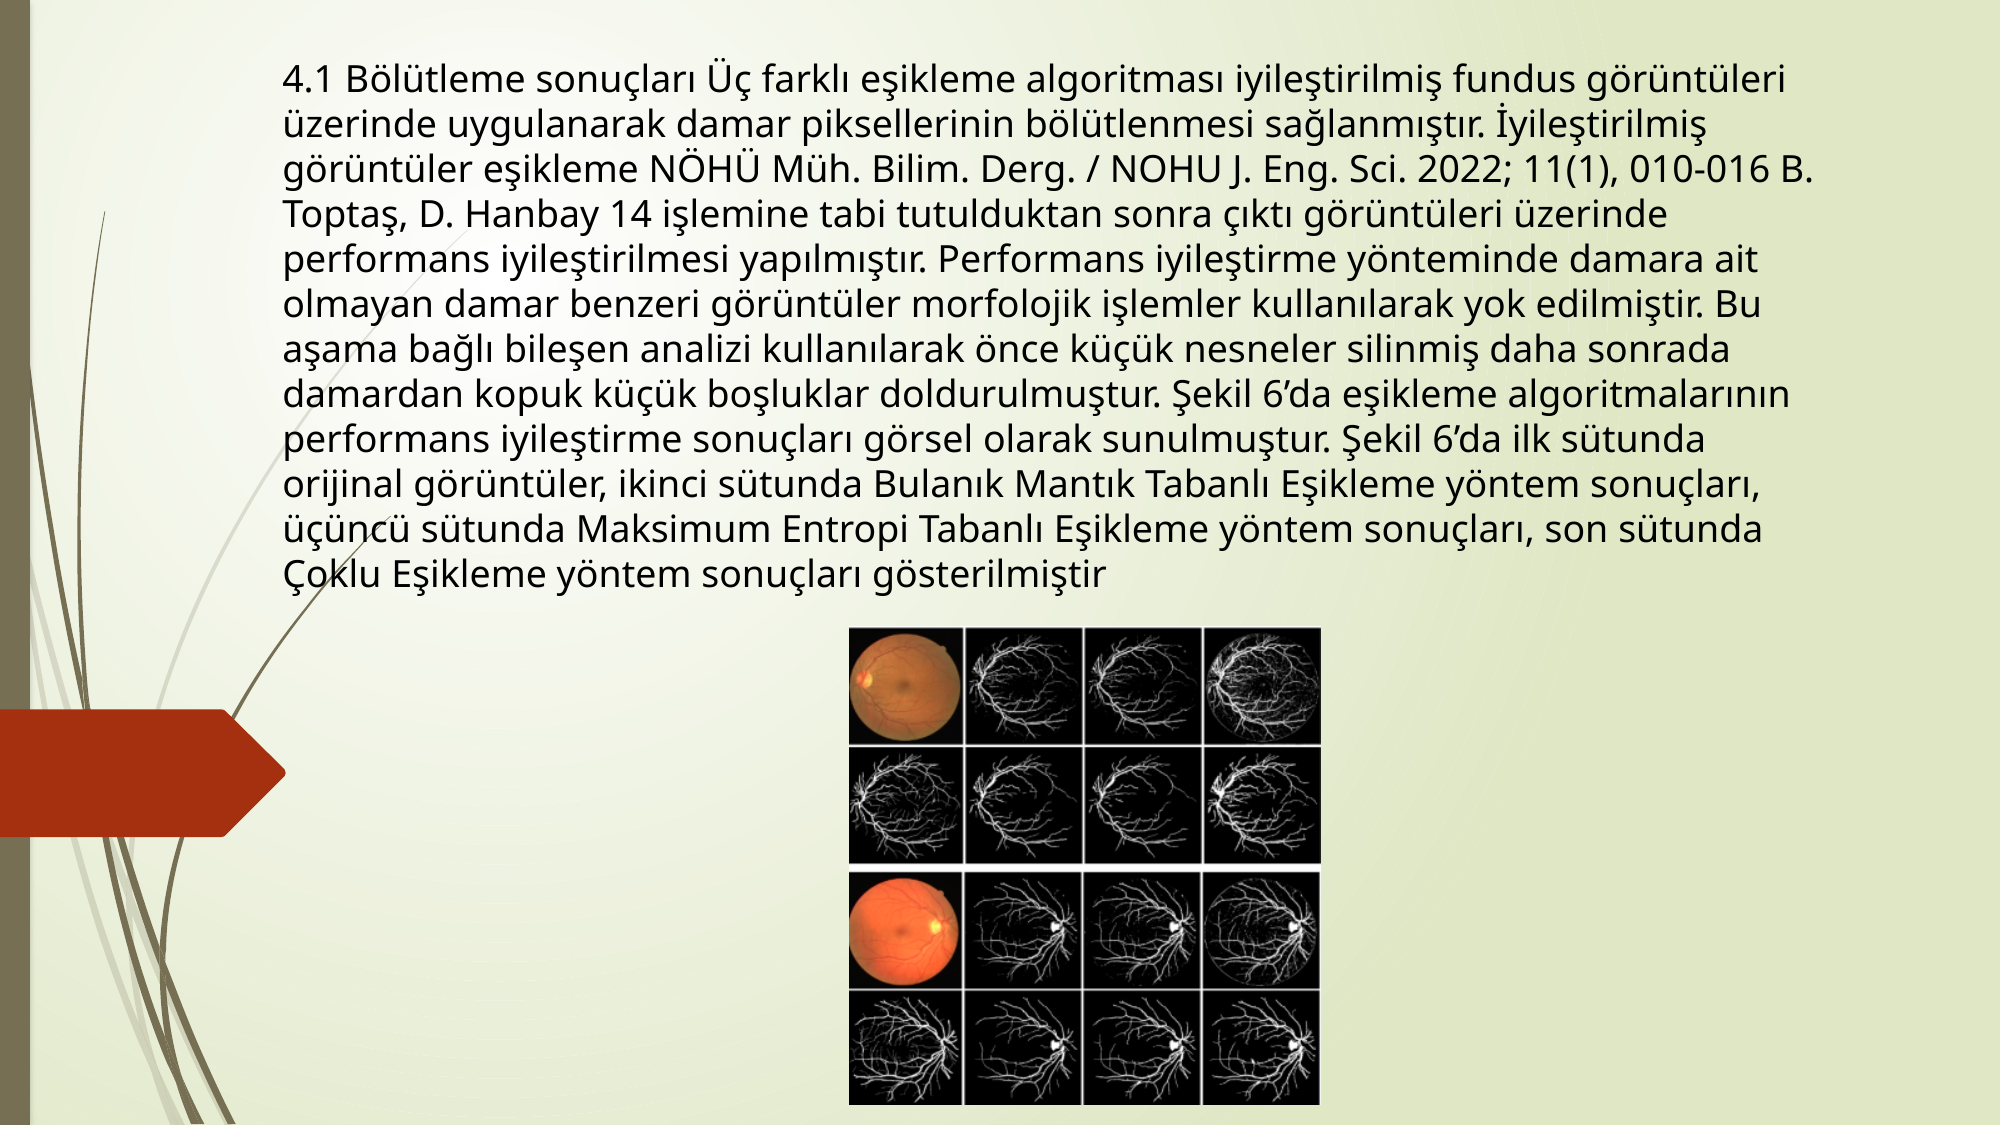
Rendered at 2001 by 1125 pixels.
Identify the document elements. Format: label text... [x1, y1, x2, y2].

text_box 4.1 Bölütleme sonuçları Üç farklı eşikleme algoritması iyileştirilmiş fundus görüntüleri üzerinde uygulanarak damar piksellerinin bölütlenmesi sağlanmıştır. İyileştirilmiş görüntüler eşikleme NÖHÜ Müh. Bilim. Derg. / NOHU J. Eng. Sci. 2022; 11(1), 010-016 B. Toptaş, D. Hanbay 14 işlemine tabi tutulduktan sonra çıktı görüntüleri üzerinde performans iyileştirilmesi yapılmıştır. Performans iyileştirme yönteminde damara ait olmayan damar benzeri görüntüler morfolojik işlemler kullanılarak yok edilmiştir. Bu aşama bağlı bileşen analizi kullanılarak önce küçük nesneler silinmiş daha sonrada damardan kopuk küçük boşluklar doldurulmuştur. Şekil 6’da eşikleme algoritmalarının performans iyileştirme sonuçları görsel olarak sunulmuştur. Şekil 6’da ilk sütunda orijinal görüntüler, ikinci sütunda Bulanık Mantık Tabanlı Eşikleme yöntem sonuçları, üçüncü sütunda Maksimum Entropi Tabanlı Eşikleme yöntem sonuçları, son sütunda Çoklu Eşikleme yöntem sonuçları gösterilmiştir [267, 47, 1853, 603]
picture [849, 625, 1321, 1106]
